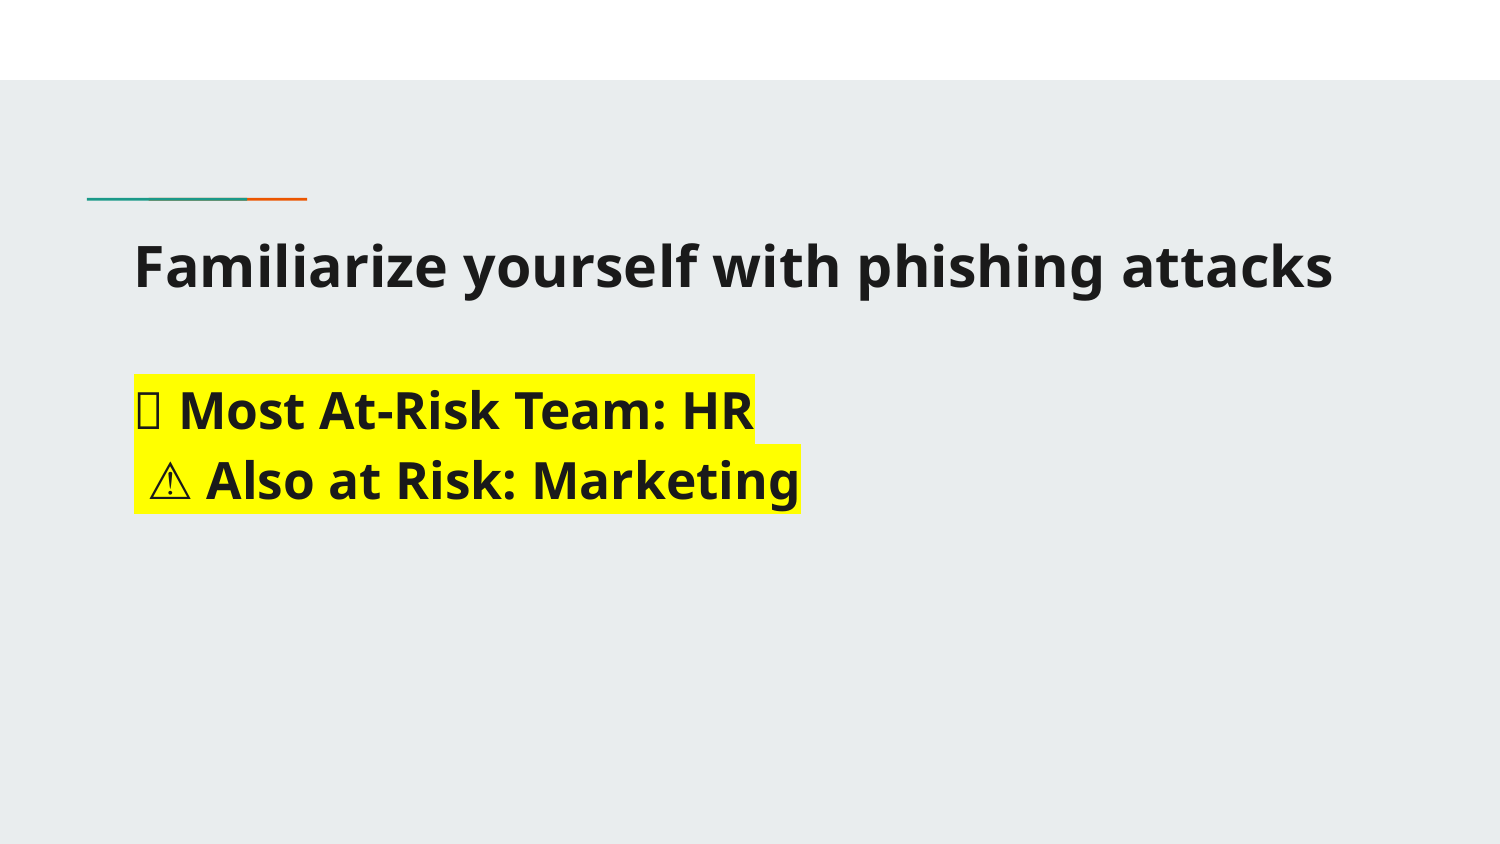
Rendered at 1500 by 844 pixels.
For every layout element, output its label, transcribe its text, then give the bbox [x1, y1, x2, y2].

title Familiarize yourself with phishing attacks 🚨 Most At-Risk Team: HR ⚠️ Also at Risk: Marketing [118, 211, 1437, 530]
